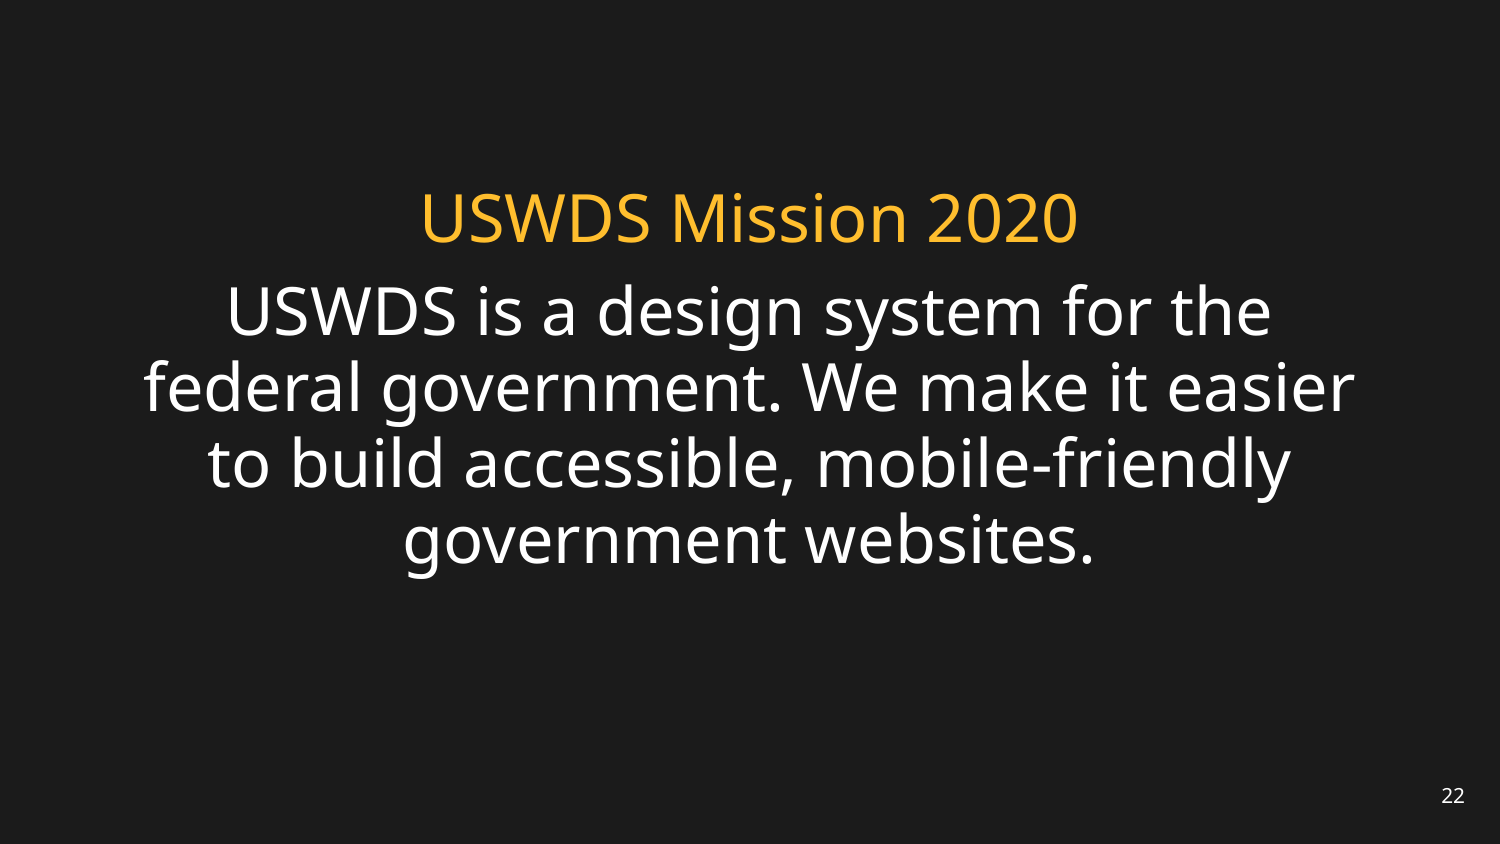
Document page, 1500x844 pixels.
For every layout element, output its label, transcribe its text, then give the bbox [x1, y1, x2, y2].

title USWDS Mission 2020 [51, 160, 1449, 255]
slide_number 22 [1389, 764, 1480, 830]
list USWDS is a design system for the federal government. We make it easier to build accessible, mobile-friendly government websites. [109, 259, 1391, 800]
